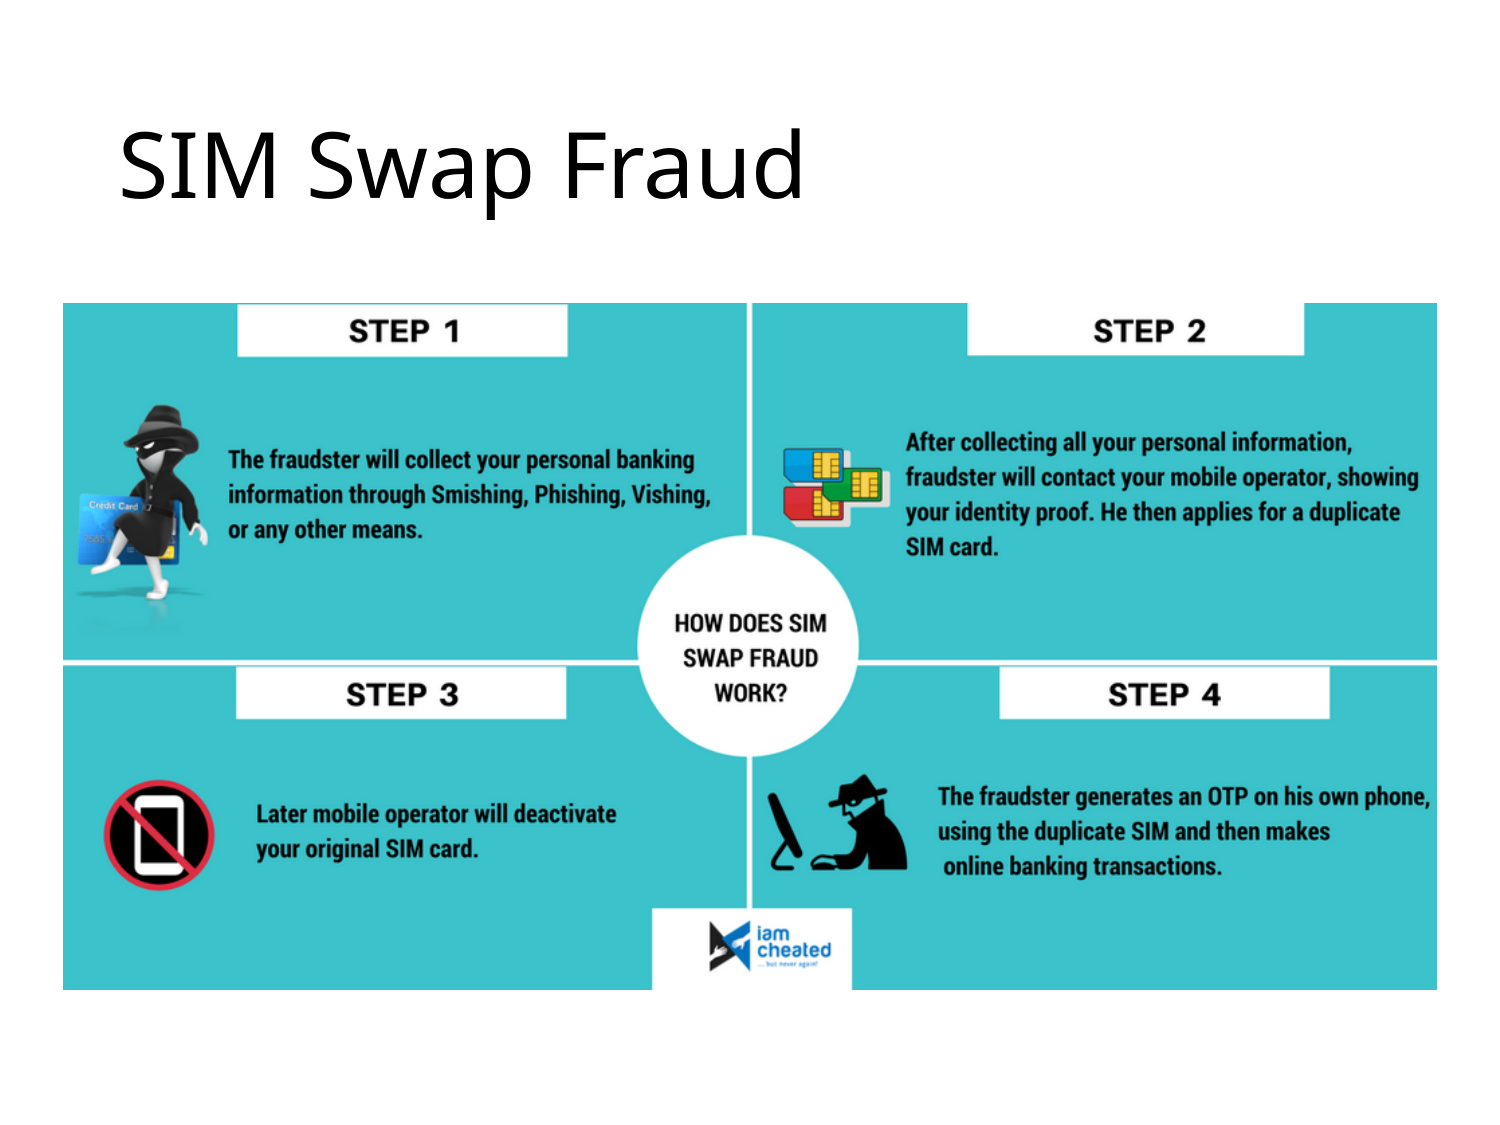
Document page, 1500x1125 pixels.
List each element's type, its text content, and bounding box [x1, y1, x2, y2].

picture [63, 303, 1437, 990]
title SIM Swap Fraud [103, 59, 1397, 278]
